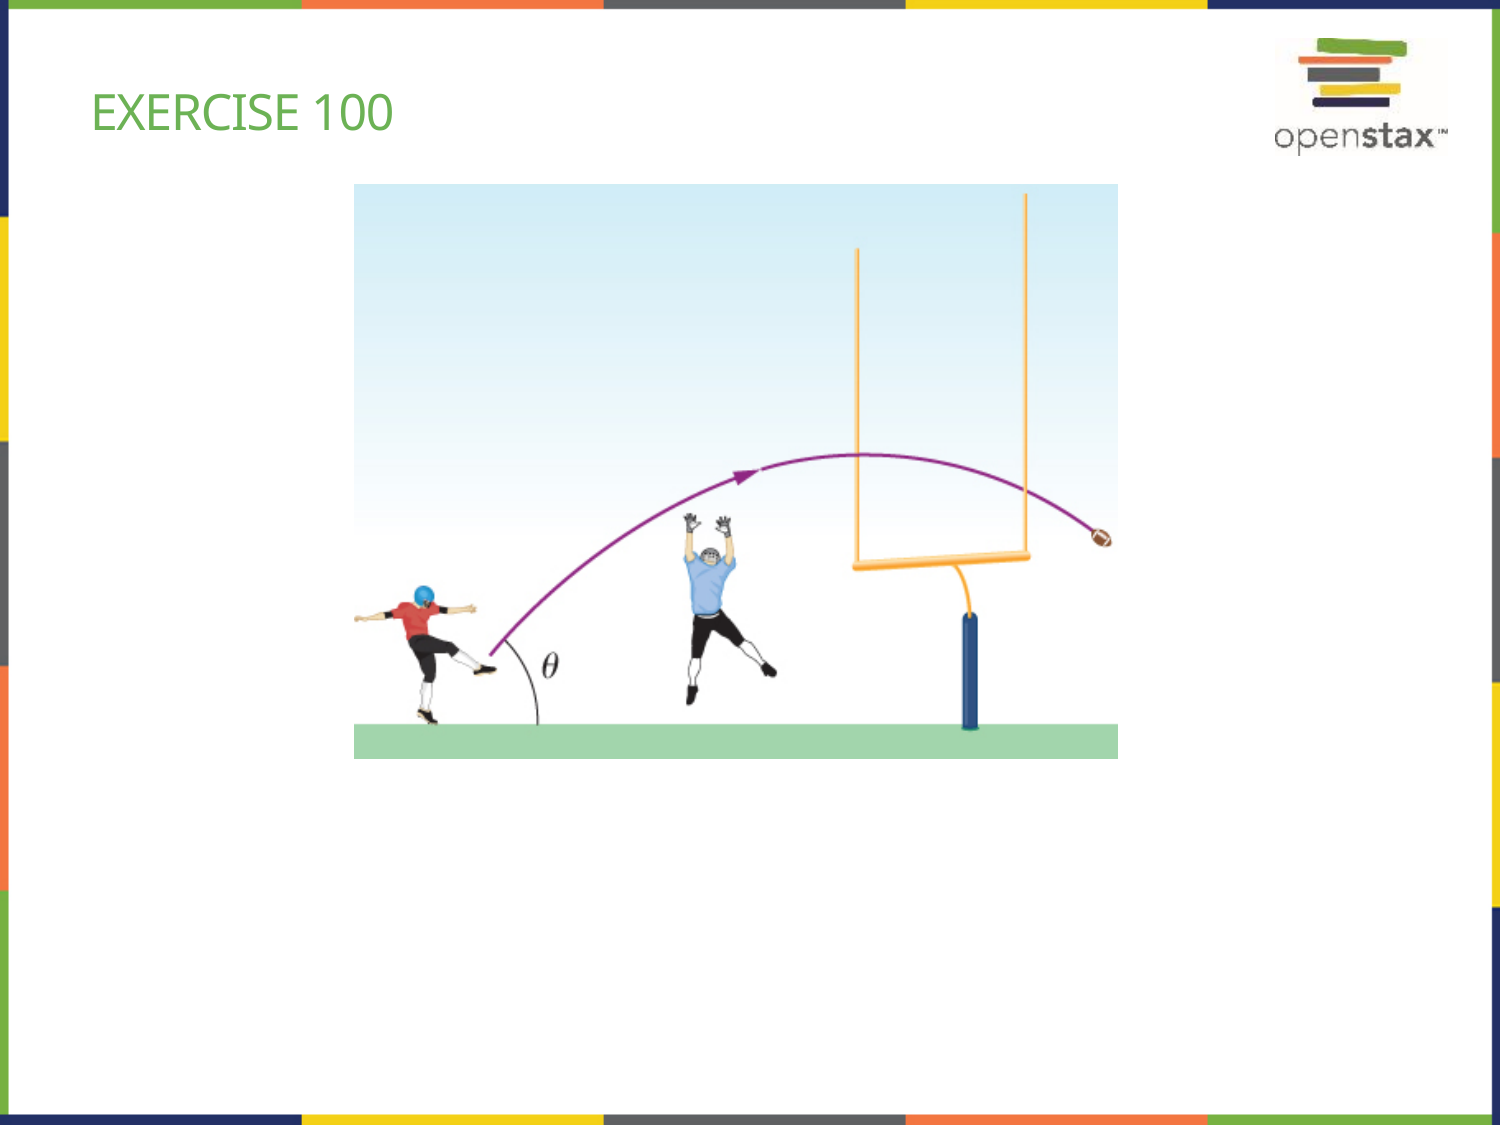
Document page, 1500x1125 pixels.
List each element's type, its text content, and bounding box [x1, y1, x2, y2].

title EXERCISE 100 [75, 39, 1274, 148]
picture [0, 0, 1500, 1125]
